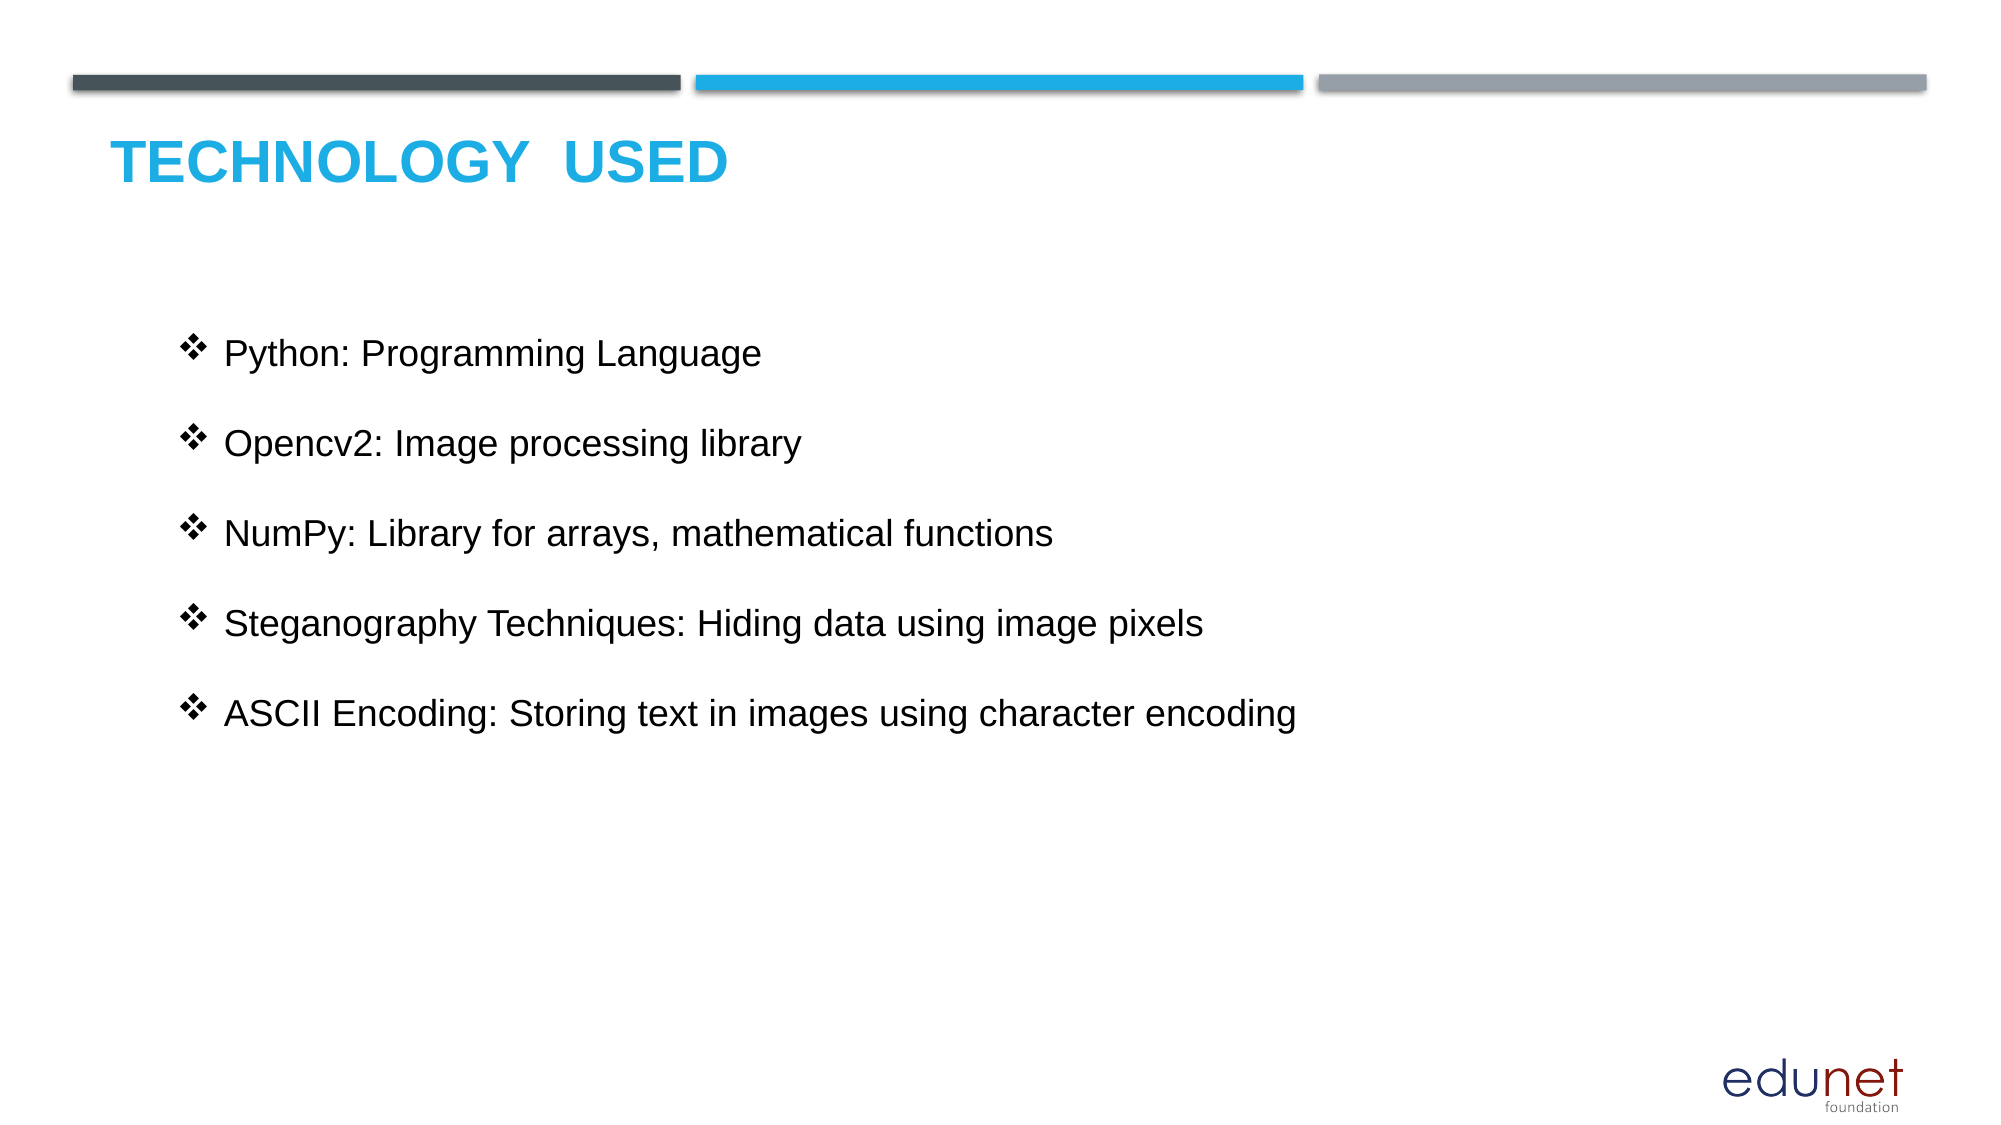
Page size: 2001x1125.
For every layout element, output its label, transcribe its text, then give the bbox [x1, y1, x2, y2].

picture [1719, 1056, 1905, 1116]
text_box Python: Programming Language Opencv2: Image processing library NumPy: Library for arrays, mathematical functions Steganography Techniques: Hiding data using image pixels ASCII Encoding: Storing text in images using character encoding [162, 321, 1313, 742]
title Technology used [95, 115, 1905, 203]
